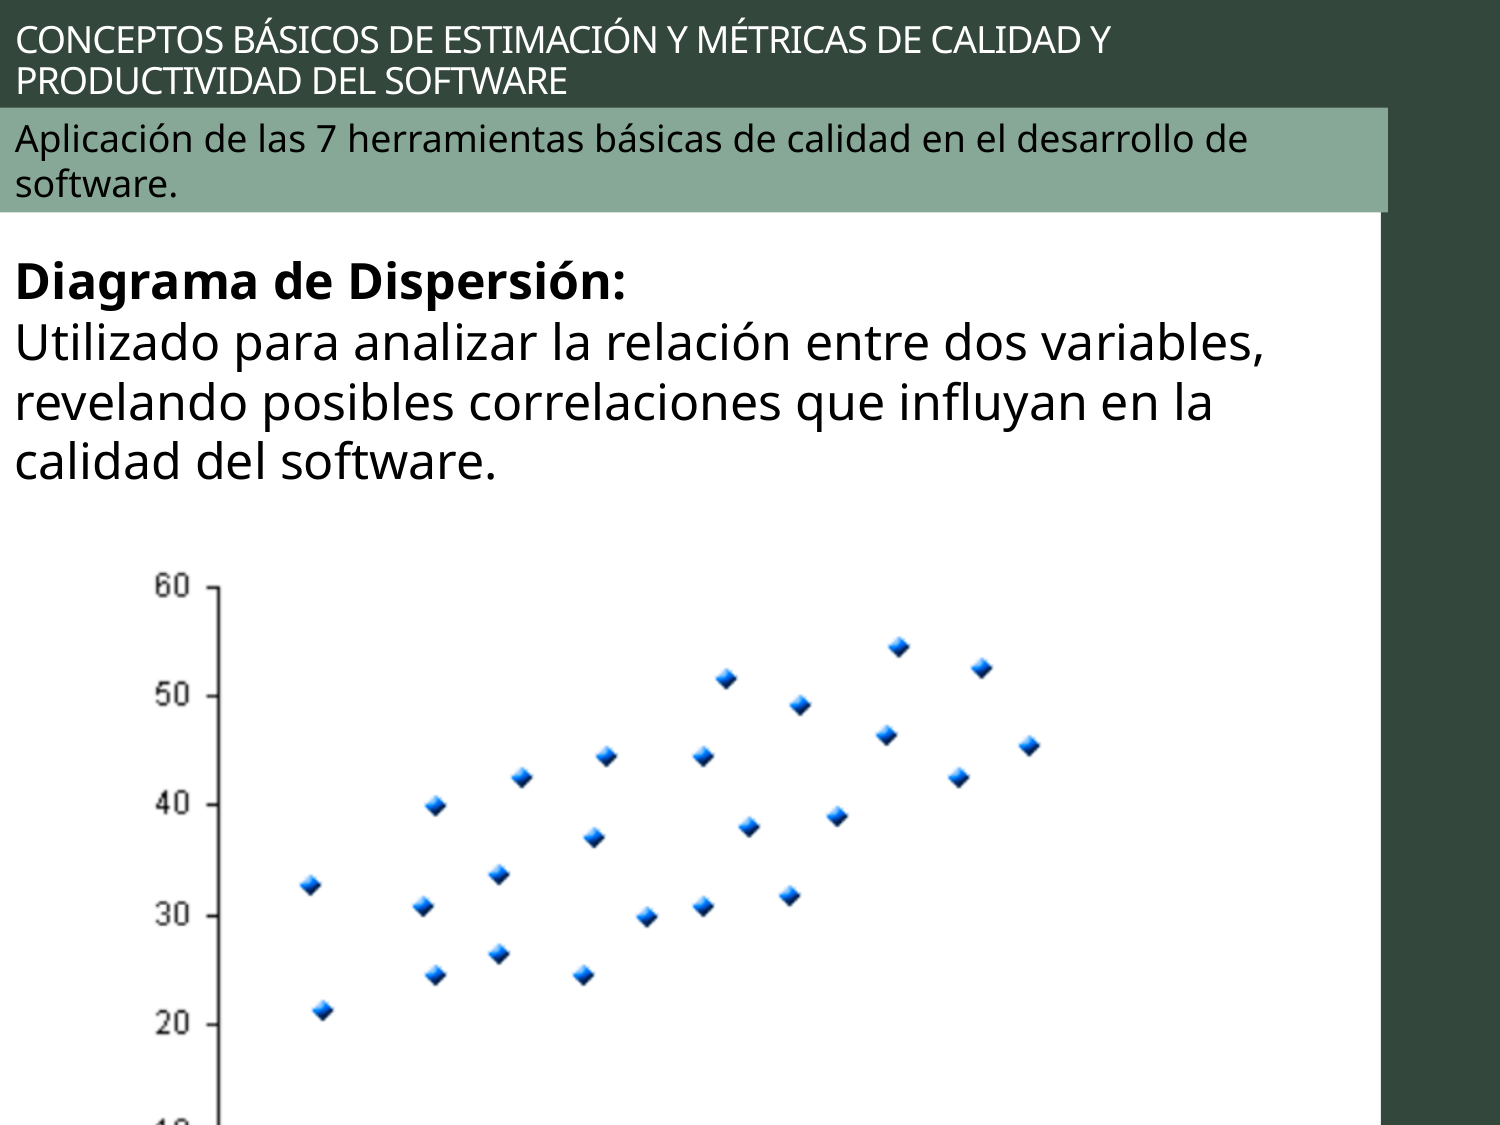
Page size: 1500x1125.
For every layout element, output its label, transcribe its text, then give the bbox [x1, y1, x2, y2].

text_box Aplicación de las 7 herramientas básicas de calidad en el desarrollo de software. [0, 107, 1388, 213]
text_box Diagrama de Dispersión: Utilizado para analizar la relación entre dos variables, revelando posibles correlaciones que influyan en la calidad del software. [0, 242, 1369, 618]
picture [130, 536, 1143, 1125]
title CONCEPTOS BÁSICOS DE ESTIMACIÓN Y MÉTRICAS DE CALIDAD Y PRODUCTIVIDAD DEL SOFTWARE [0, 0, 1388, 107]
